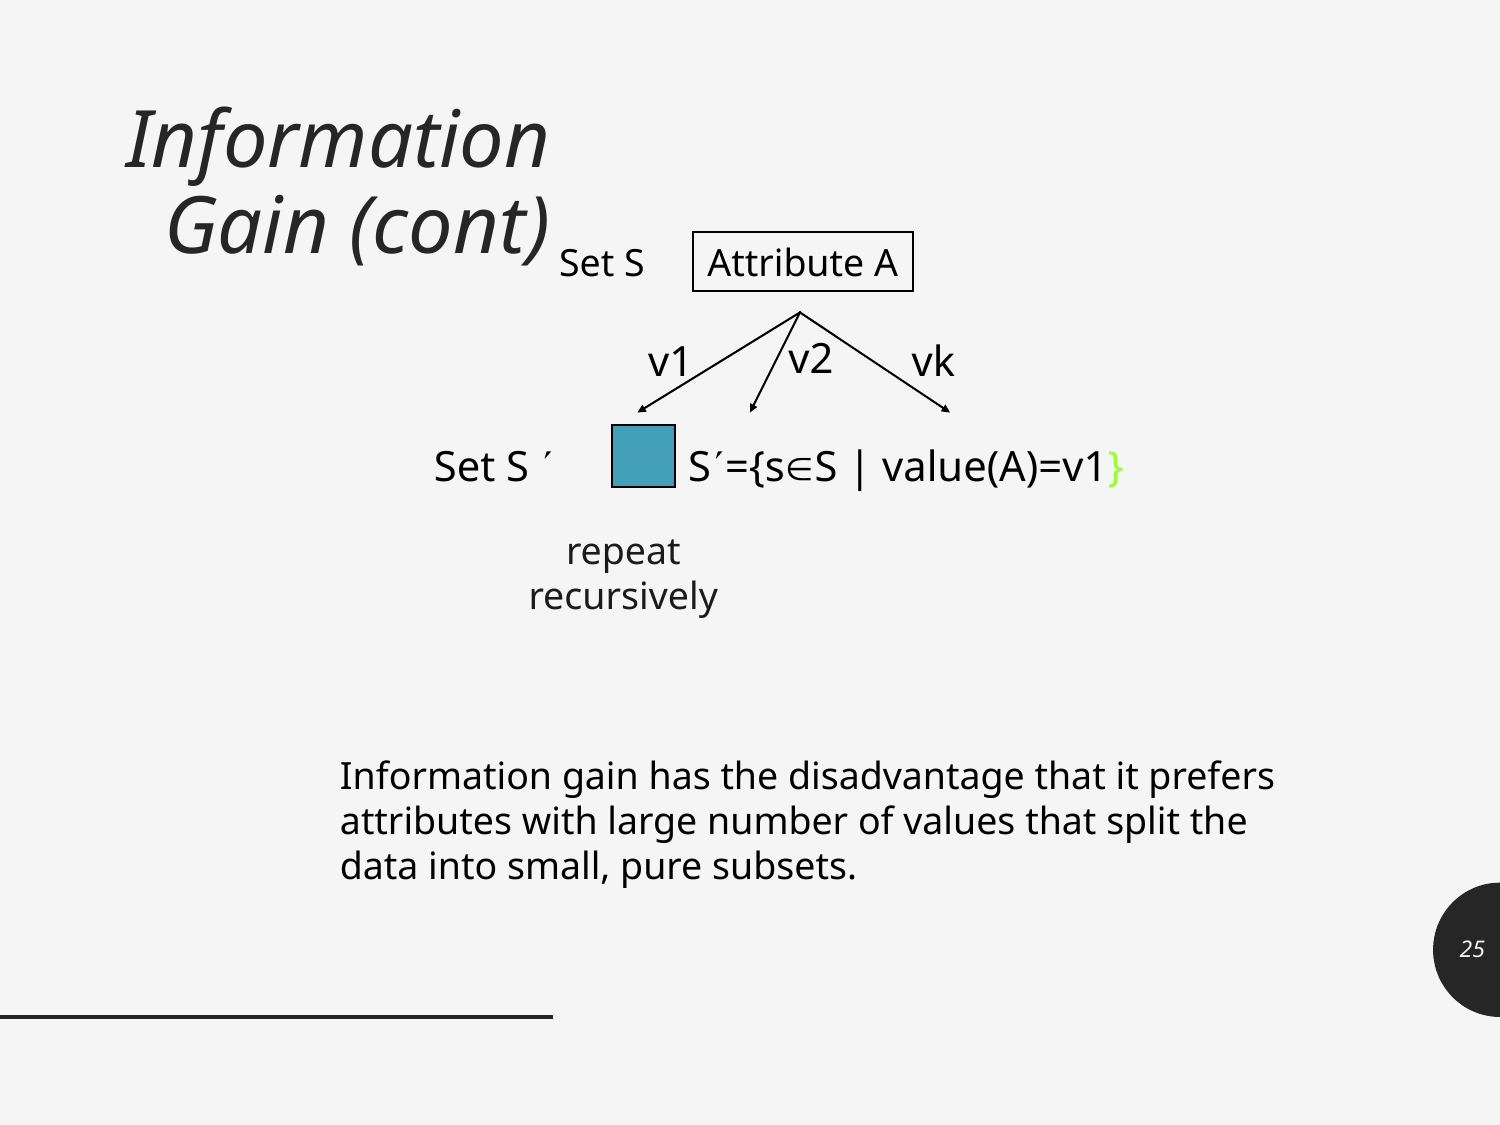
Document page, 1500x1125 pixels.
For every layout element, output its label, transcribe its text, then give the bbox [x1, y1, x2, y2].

text_box [637, 393, 670, 413]
text_box Set S [544, 231, 660, 292]
text_box [612, 424, 675, 488]
text_box v2 [773, 324, 849, 390]
text_box vk [896, 327, 970, 393]
text_box S={sS | value(A)=v1} [673, 432, 1139, 497]
text_box [750, 366, 773, 413]
text_box [920, 393, 950, 413]
text_box Attribute A [692, 231, 914, 292]
text_box Set S  [419, 432, 569, 497]
text_box repeat recursively [513, 519, 734, 624]
title Information Gain (cont) [93, 91, 566, 905]
text_box v1 [633, 327, 709, 393]
text_box Information gain has the disadvantage that it prefers attributes with large number of values that split the data into small, pure subsets. [325, 744, 1292, 894]
slide_number 25 [1433, 919, 1500, 980]
